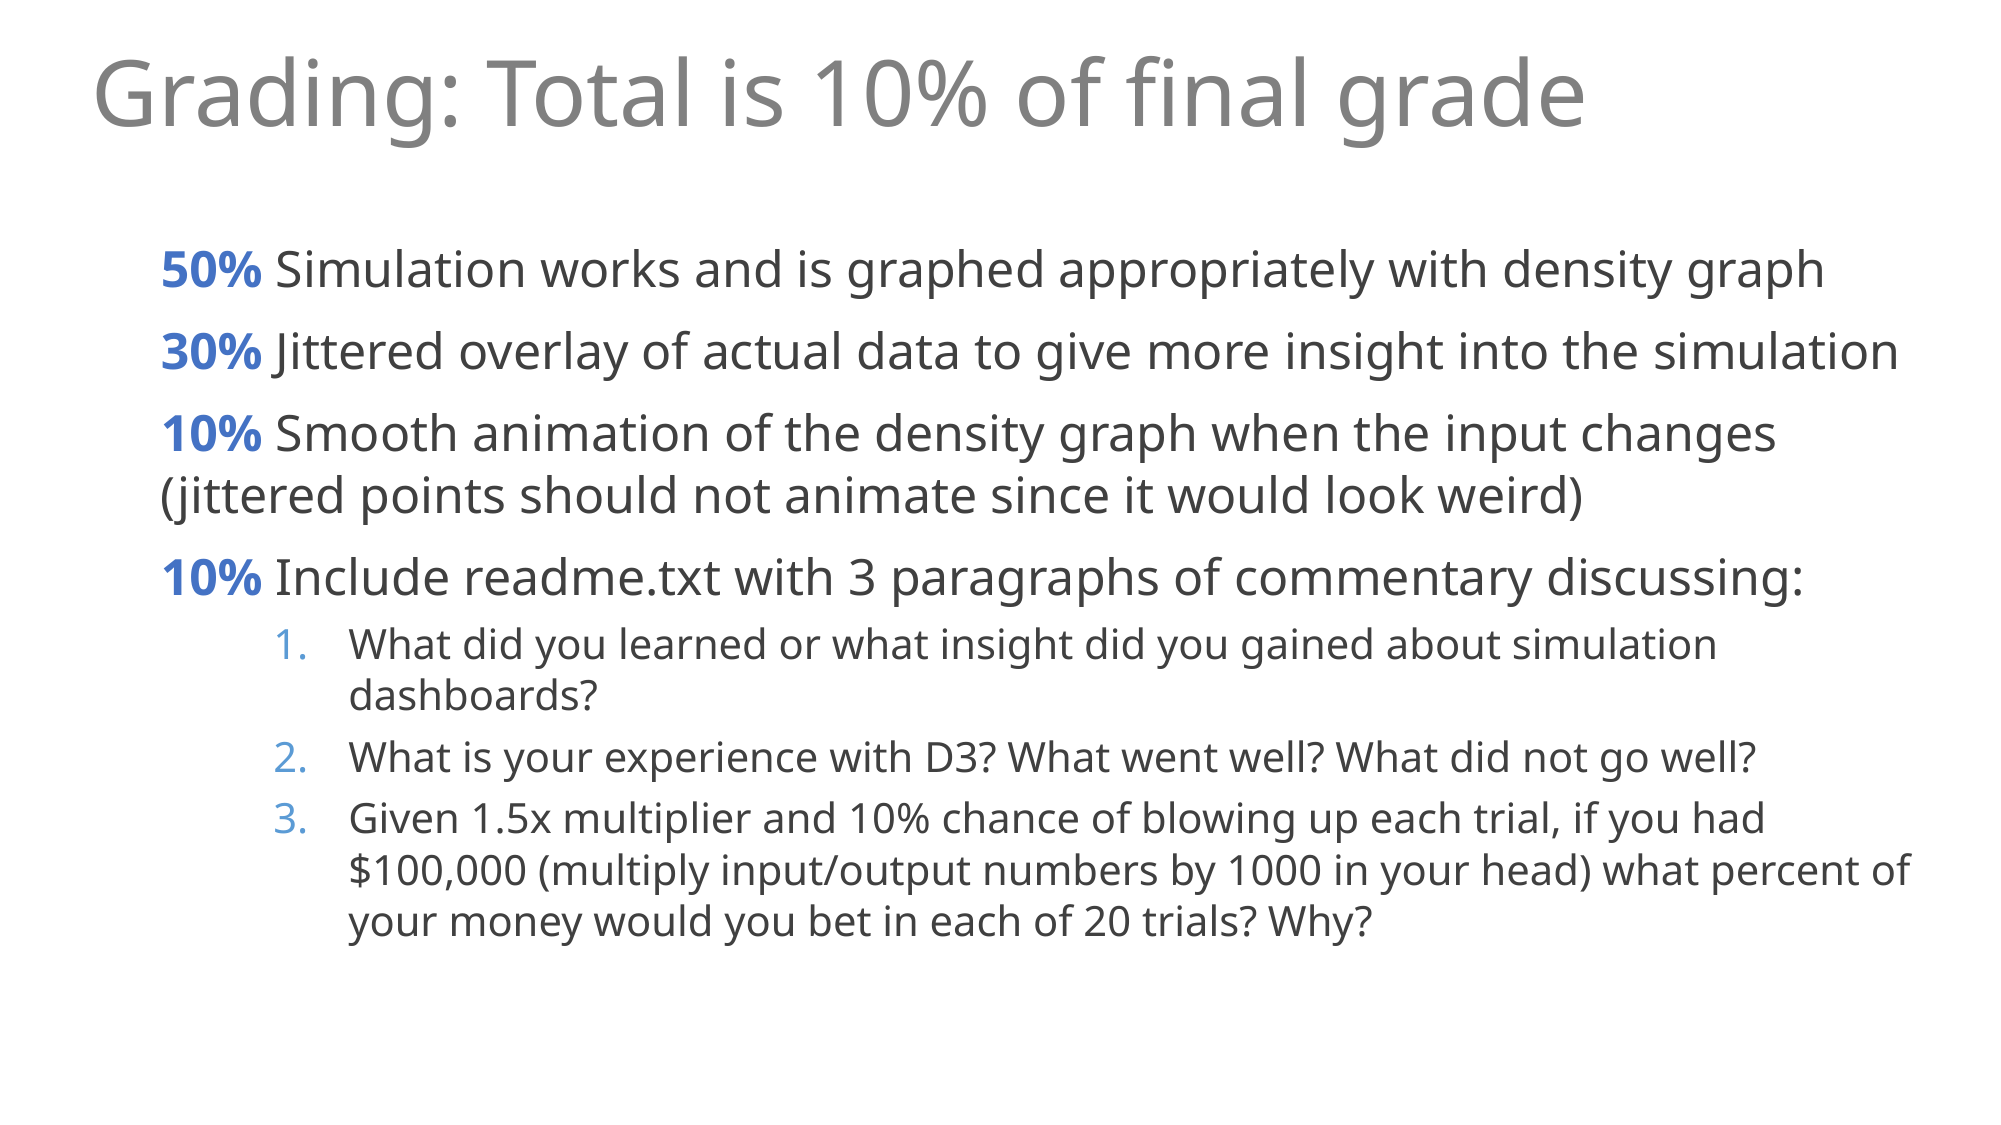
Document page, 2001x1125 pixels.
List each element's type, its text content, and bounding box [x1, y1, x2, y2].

list 50% Simulation works and is graphed appropriately with density graph 30% Jittered overlay of actual data to give more insight into the simulation 10% Smooth animation of the density graph when the input changes (jittered points should not animate since it would look weird) 10% Include readme.txt with 3 paragraphs of commentary discussing: What did you learned or what insight did you gained about simulation dashboards? What is your experience with D3? What went well? What did not go well? Given 1.5x multiplier and 10% chance of blowing up each trial, if you had $100,000 (multiply input/output numbers by 1000 in your head) what percent of your money would you bet in each of 20 trials? Why? [145, 250, 1940, 1078]
list Grading: Total is 10% of final grade [76, 27, 2000, 250]
